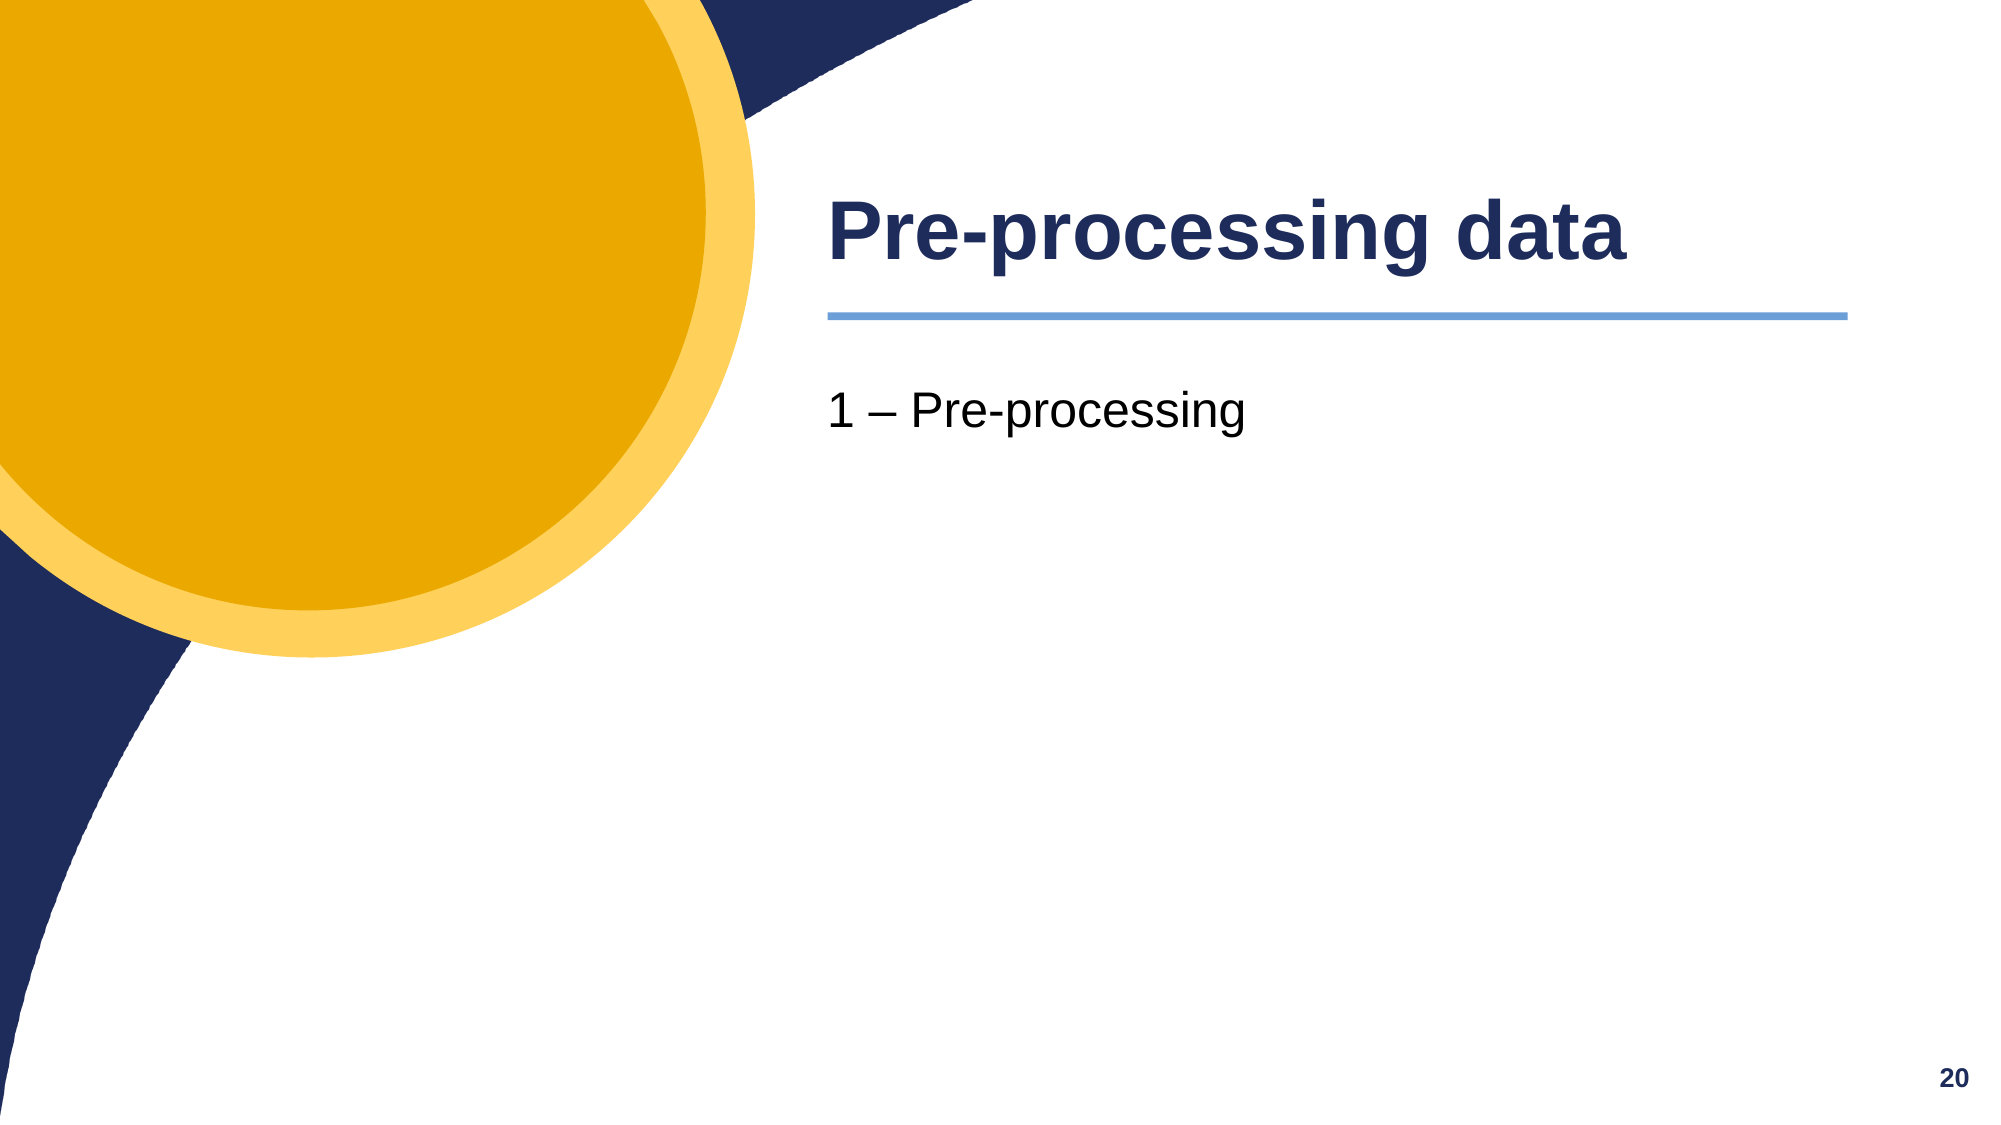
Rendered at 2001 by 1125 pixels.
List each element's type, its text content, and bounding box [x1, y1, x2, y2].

picture [0, 0, 2001, 1125]
slide_number 20 [1534, 1046, 1985, 1107]
title Pre-processing data [812, 52, 1919, 286]
list 1 – Pre-processing [812, 376, 1919, 460]
